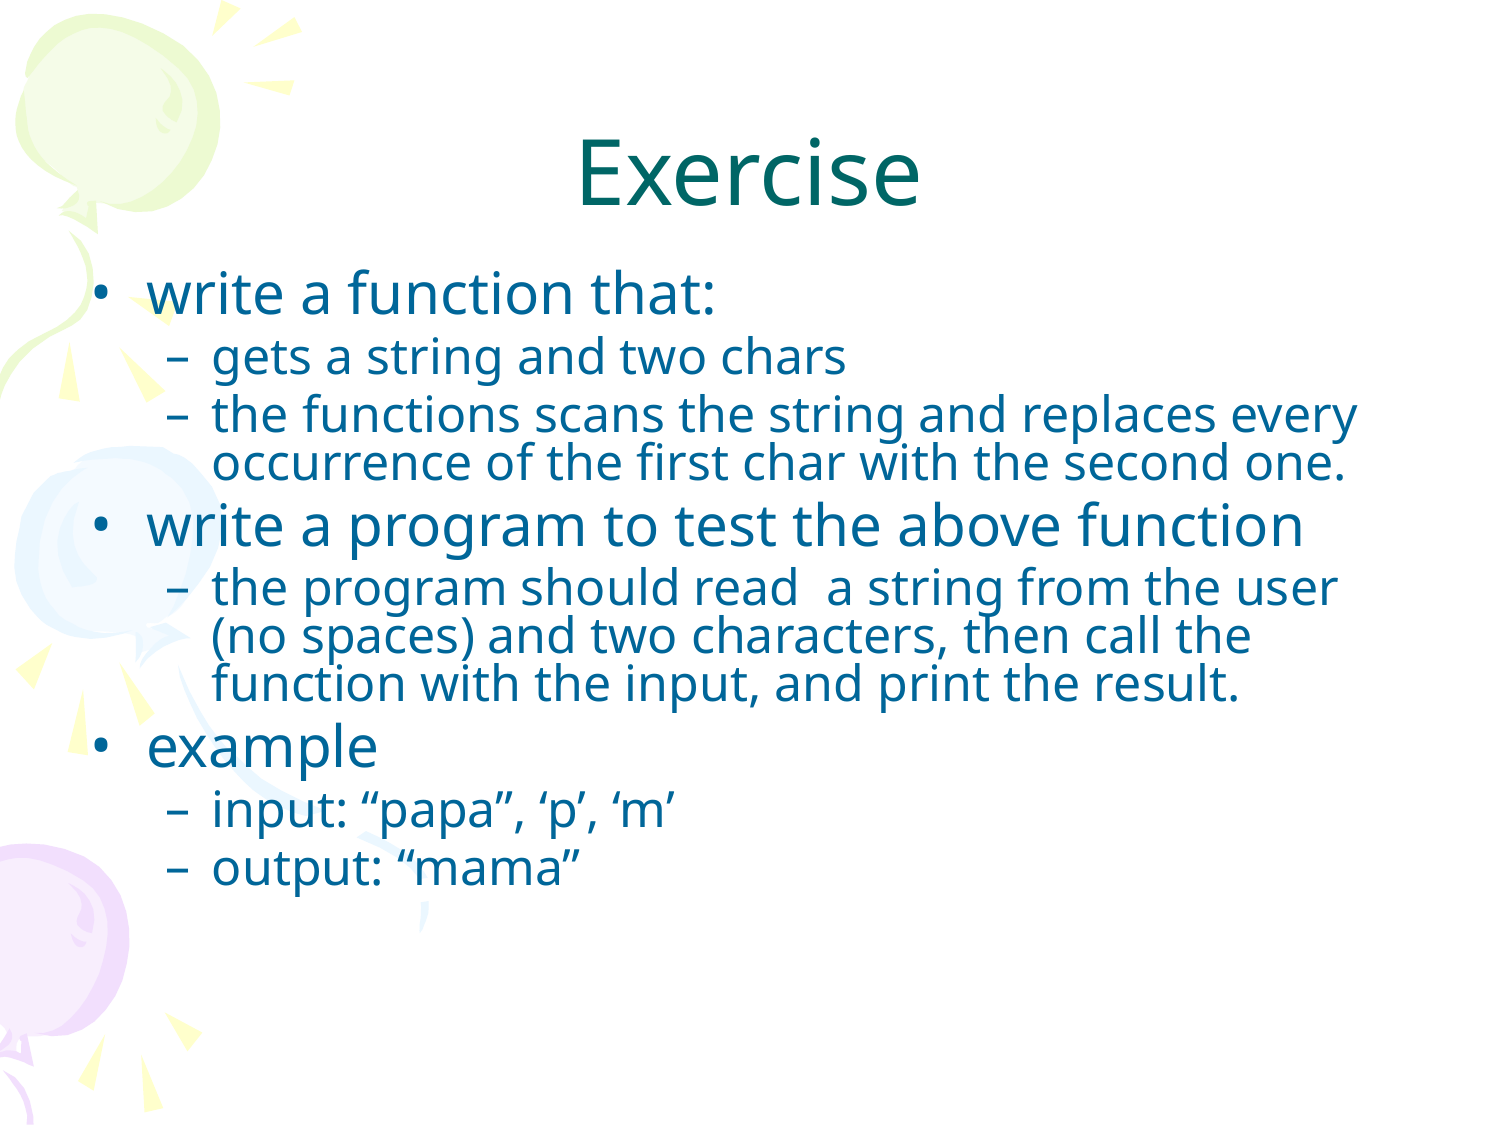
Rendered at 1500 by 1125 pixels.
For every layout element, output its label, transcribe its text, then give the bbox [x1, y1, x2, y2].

title Exercise [72, 16, 1425, 233]
list write a function that: gets a string and two chars the functions scans the string and replaces every occurrence of the first char with the second one. write a program to test the above function the program should read a string from the user (no spaces) and two characters, then call the function with the input, and print the result. example input: “papa”, ‘p’, ‘m’ output: “mama” [75, 262, 1425, 1075]
